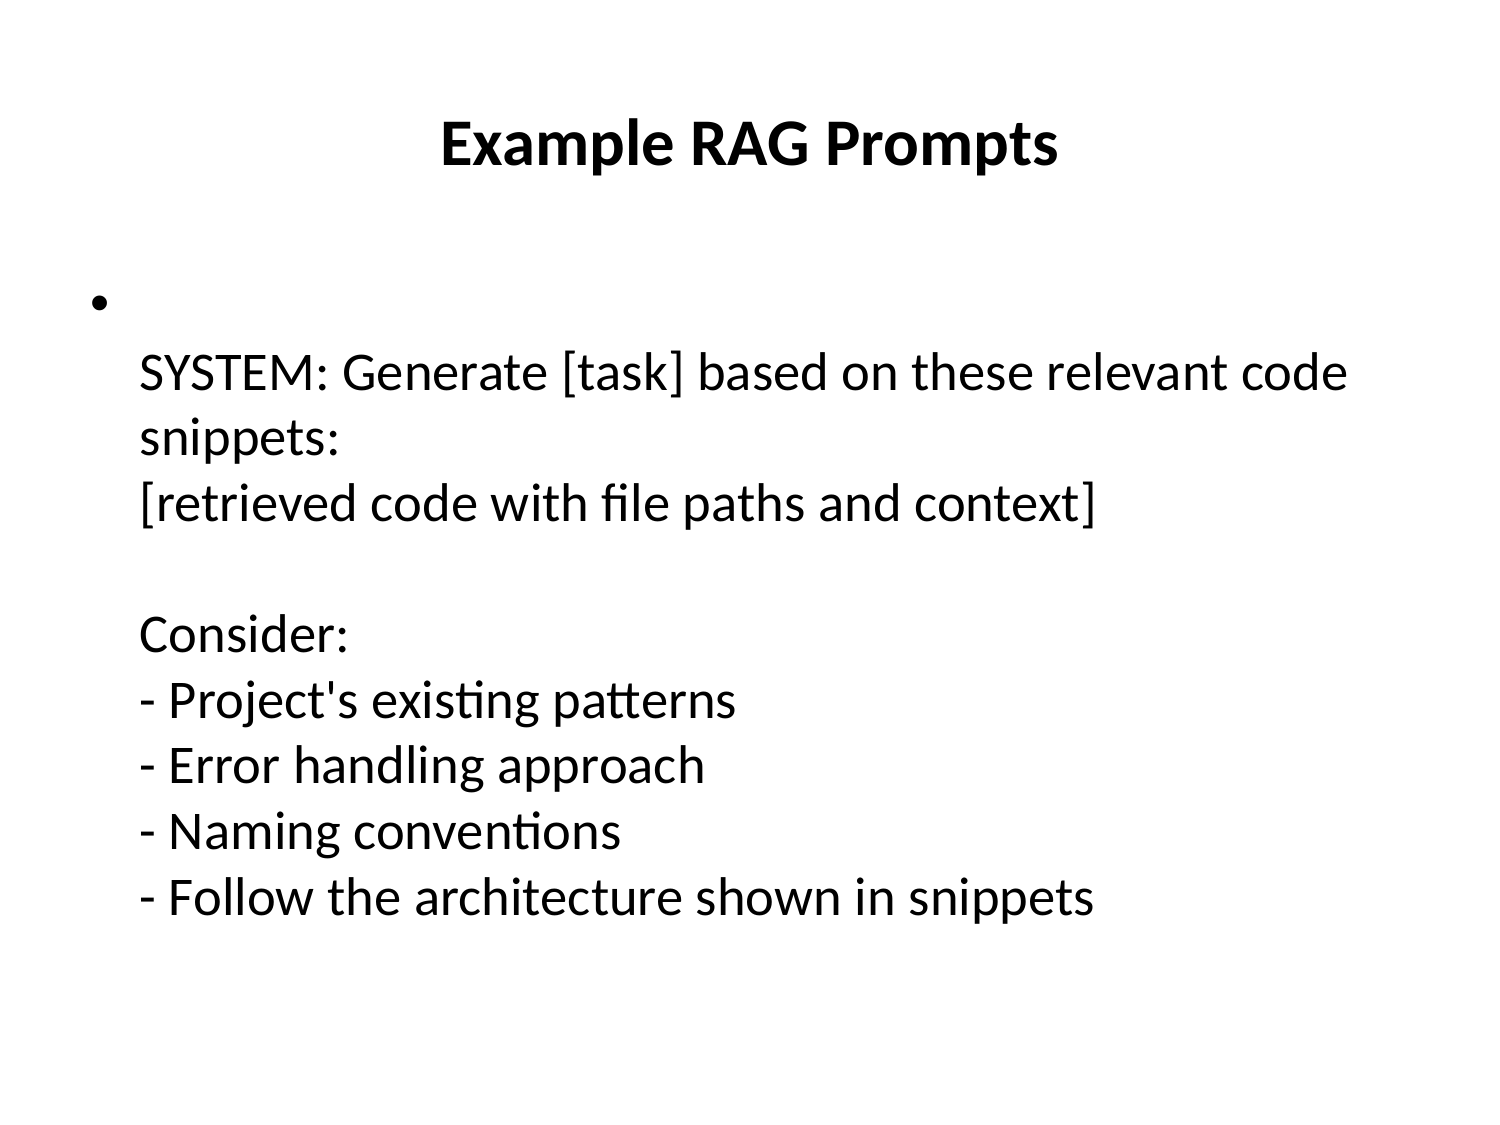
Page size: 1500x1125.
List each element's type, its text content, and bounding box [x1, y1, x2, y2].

title Example RAG Prompts [75, 45, 1425, 233]
list SYSTEM: Generate [task] based on these relevant code snippets: [retrieved code with file paths and context] Consider: - Project's existing patterns - Error handling approach - Naming conventions - Follow the architecture shown in snippets [75, 262, 1425, 1005]
